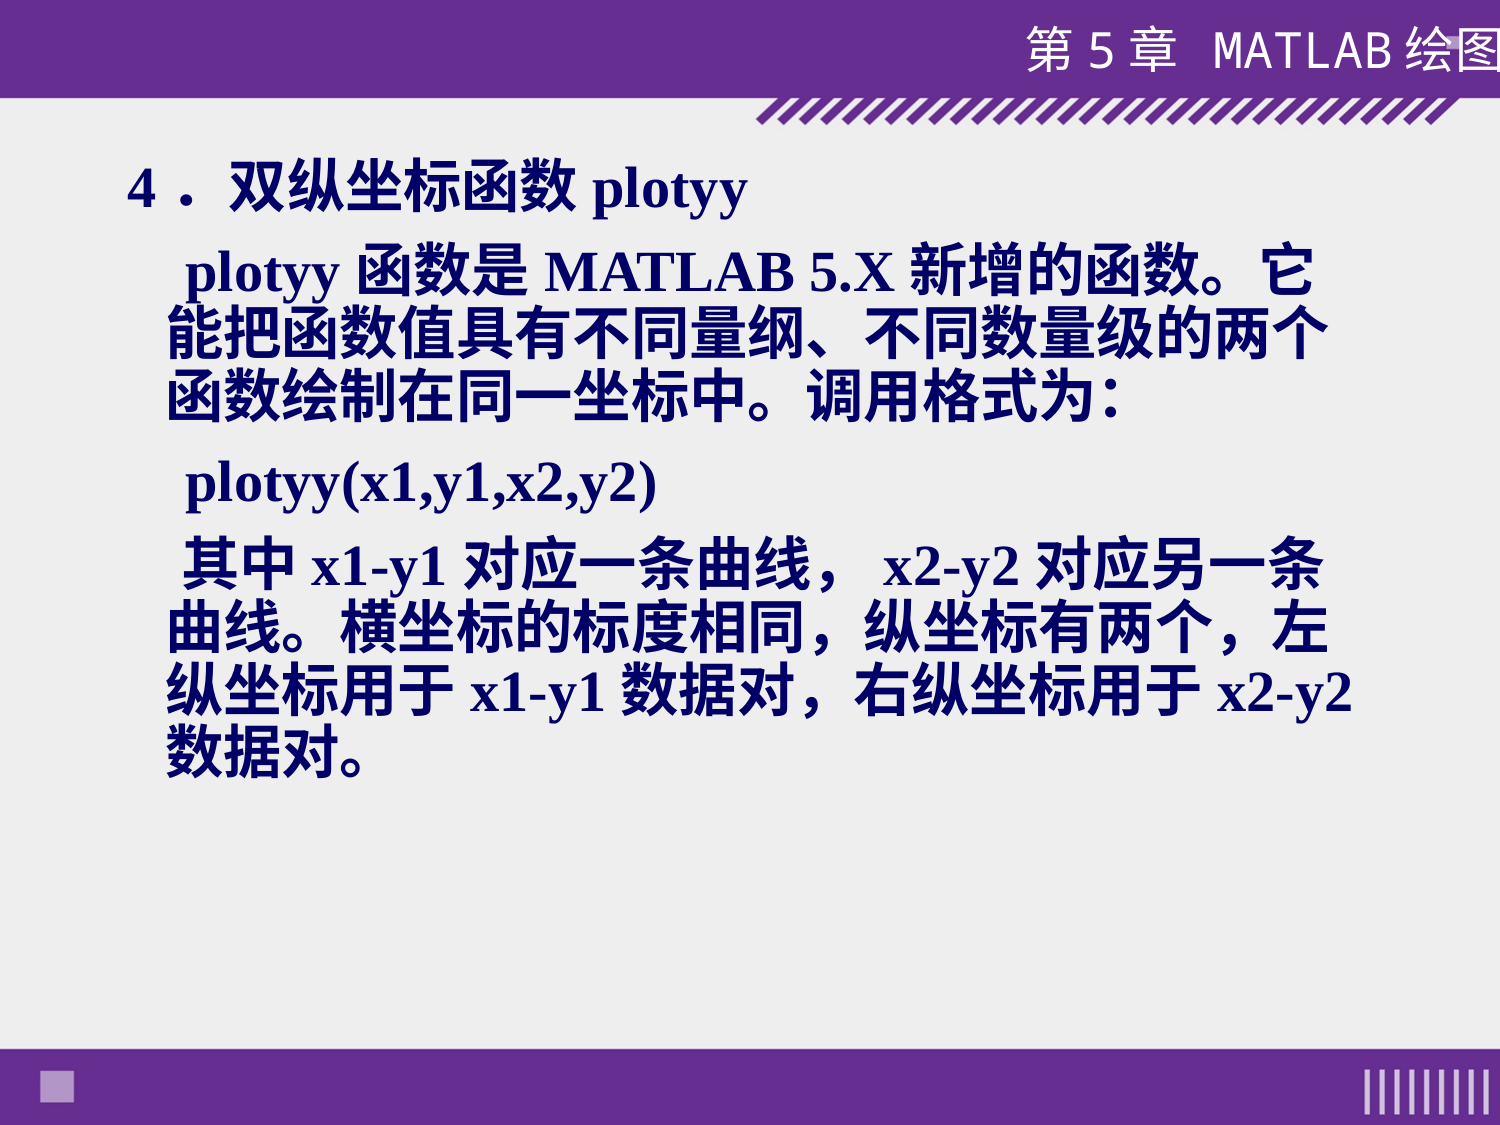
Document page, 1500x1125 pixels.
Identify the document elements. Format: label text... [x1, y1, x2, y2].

picture [1463, 32, 1497, 67]
title [75, 104, 1425, 173]
list 4．双纵坐标函数plotyy plotyy函数是MATLAB 5.X新增的函数。它能把函数值具有不同量纲、不同数量级的两个函数绘制在同一坐标中。调用格式为： plotyy(x1,y1,x2,y2) 其中x1-y1对应一条曲线，x2-y2对应另一条曲线。横坐标的标度相同，纵坐标有两个，左纵坐标用于x1-y1数据对，右纵坐标用于x2-y2数据对。 [112, 149, 1388, 1000]
picture [0, 0, 1500, 1125]
